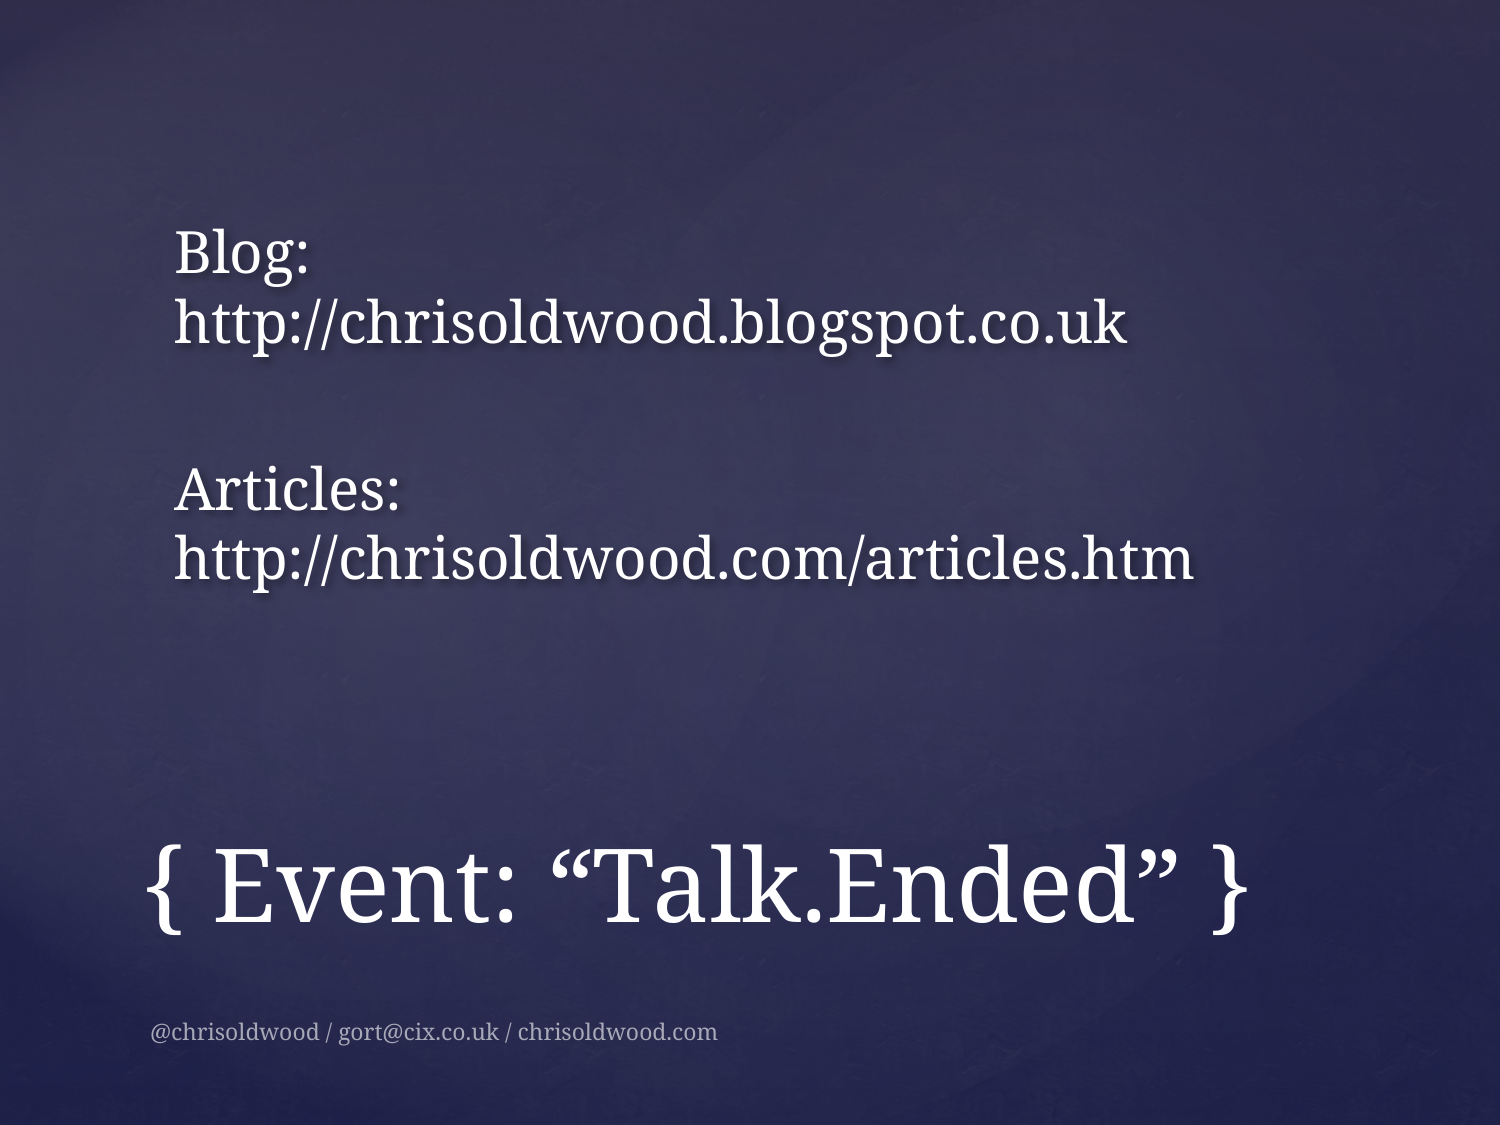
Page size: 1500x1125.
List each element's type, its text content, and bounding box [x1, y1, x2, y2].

text_box Articles: http://chrisoldwood.com/articles.htm [159, 444, 1341, 599]
title { Event: “Talk.Ended” } [127, 800, 1365, 950]
footer @chrisoldwood / gort@cix.co.uk / chrisoldwood.com [135, 1009, 885, 1070]
text_box Blog: http://chrisoldwood.blogspot.co.uk [159, 208, 1341, 363]
